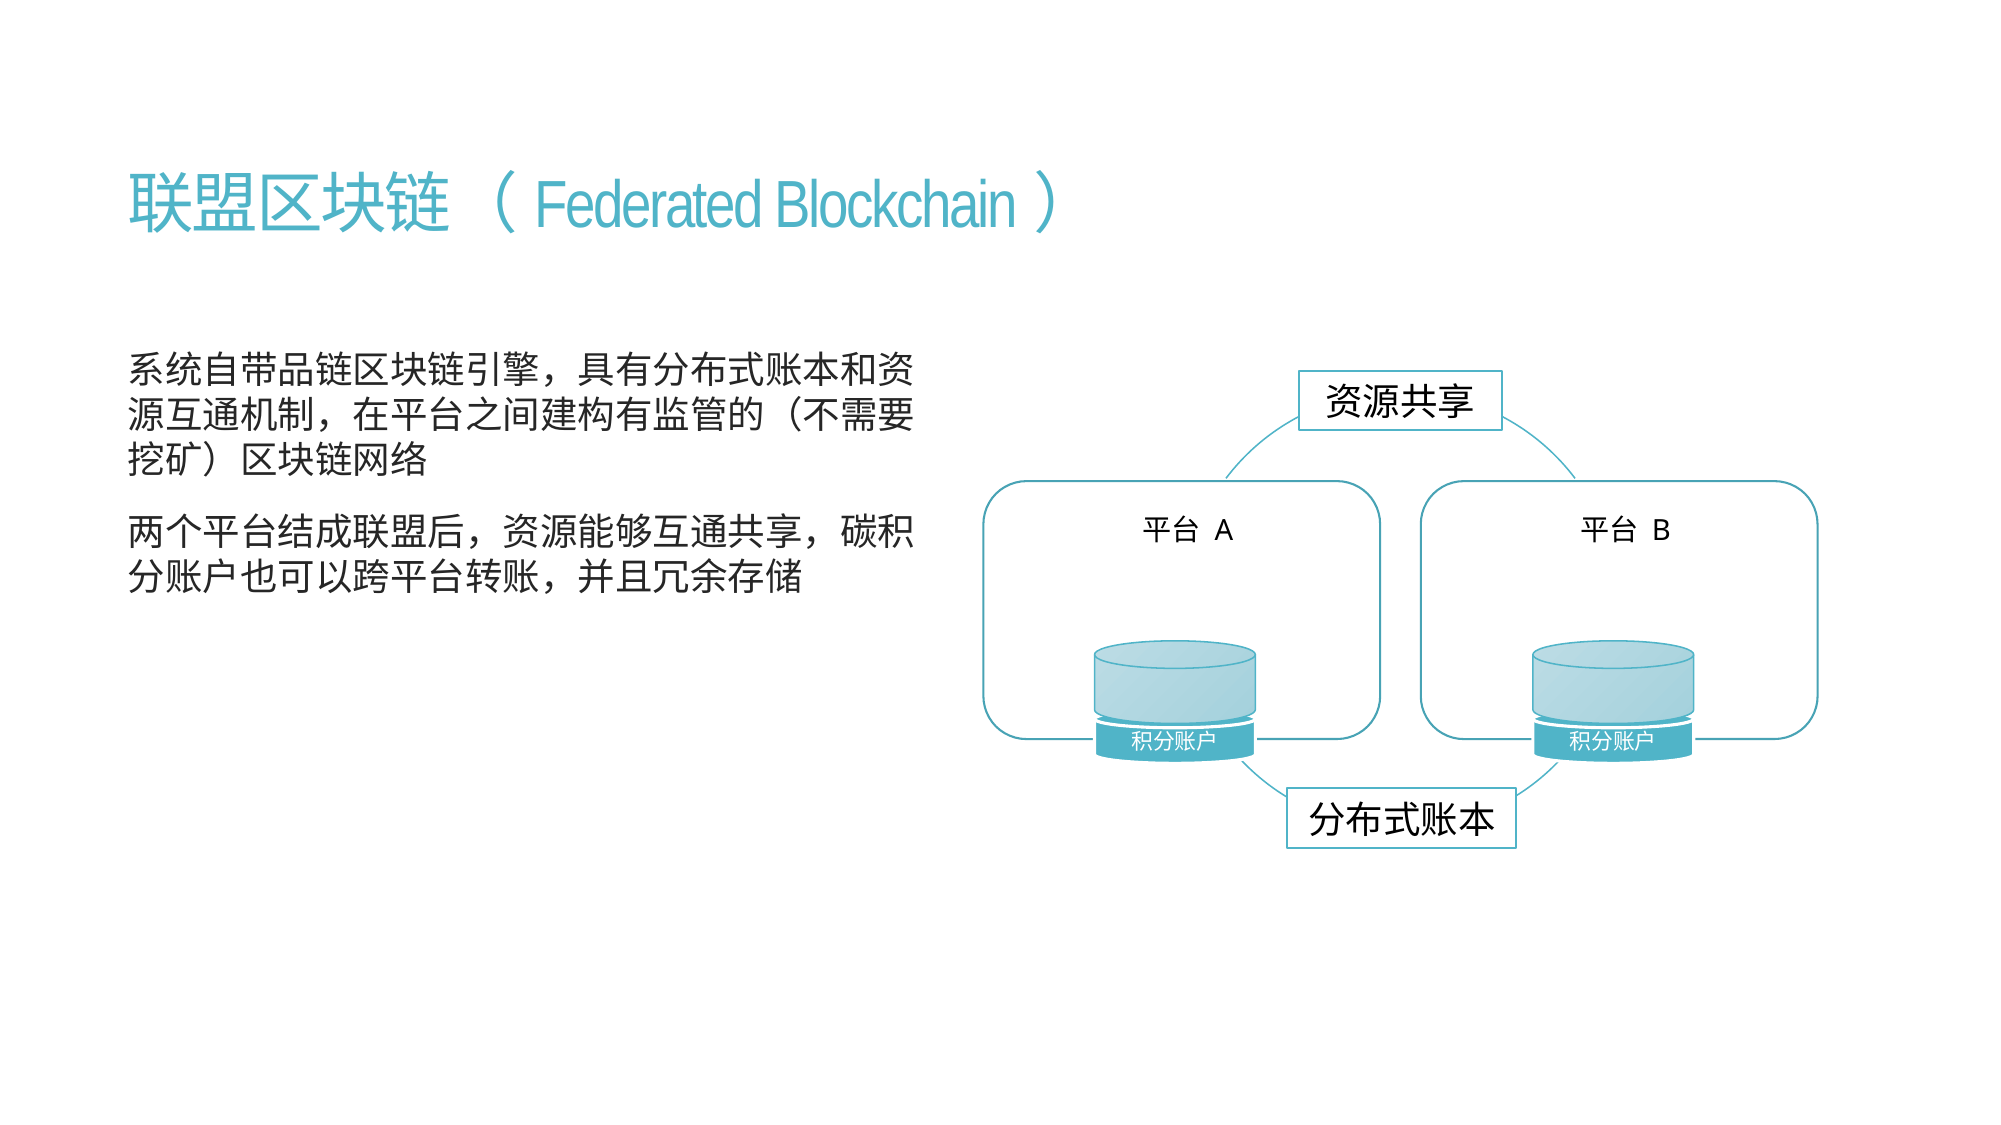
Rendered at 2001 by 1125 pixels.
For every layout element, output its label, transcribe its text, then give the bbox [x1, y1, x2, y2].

title 联盟区块链（Federated Blockchain） [112, 112, 1818, 303]
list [983, 338, 1818, 883]
list 系统自带品链区块链引擎，具有分布式账本和资源互通机制，在平台之间建构有监管的（不需要挖矿）区块链网络 两个平台结成联盟后，资源能够互通共享，碳积分账户也可以跨平台转账，并且冗余存储 [112, 338, 948, 882]
